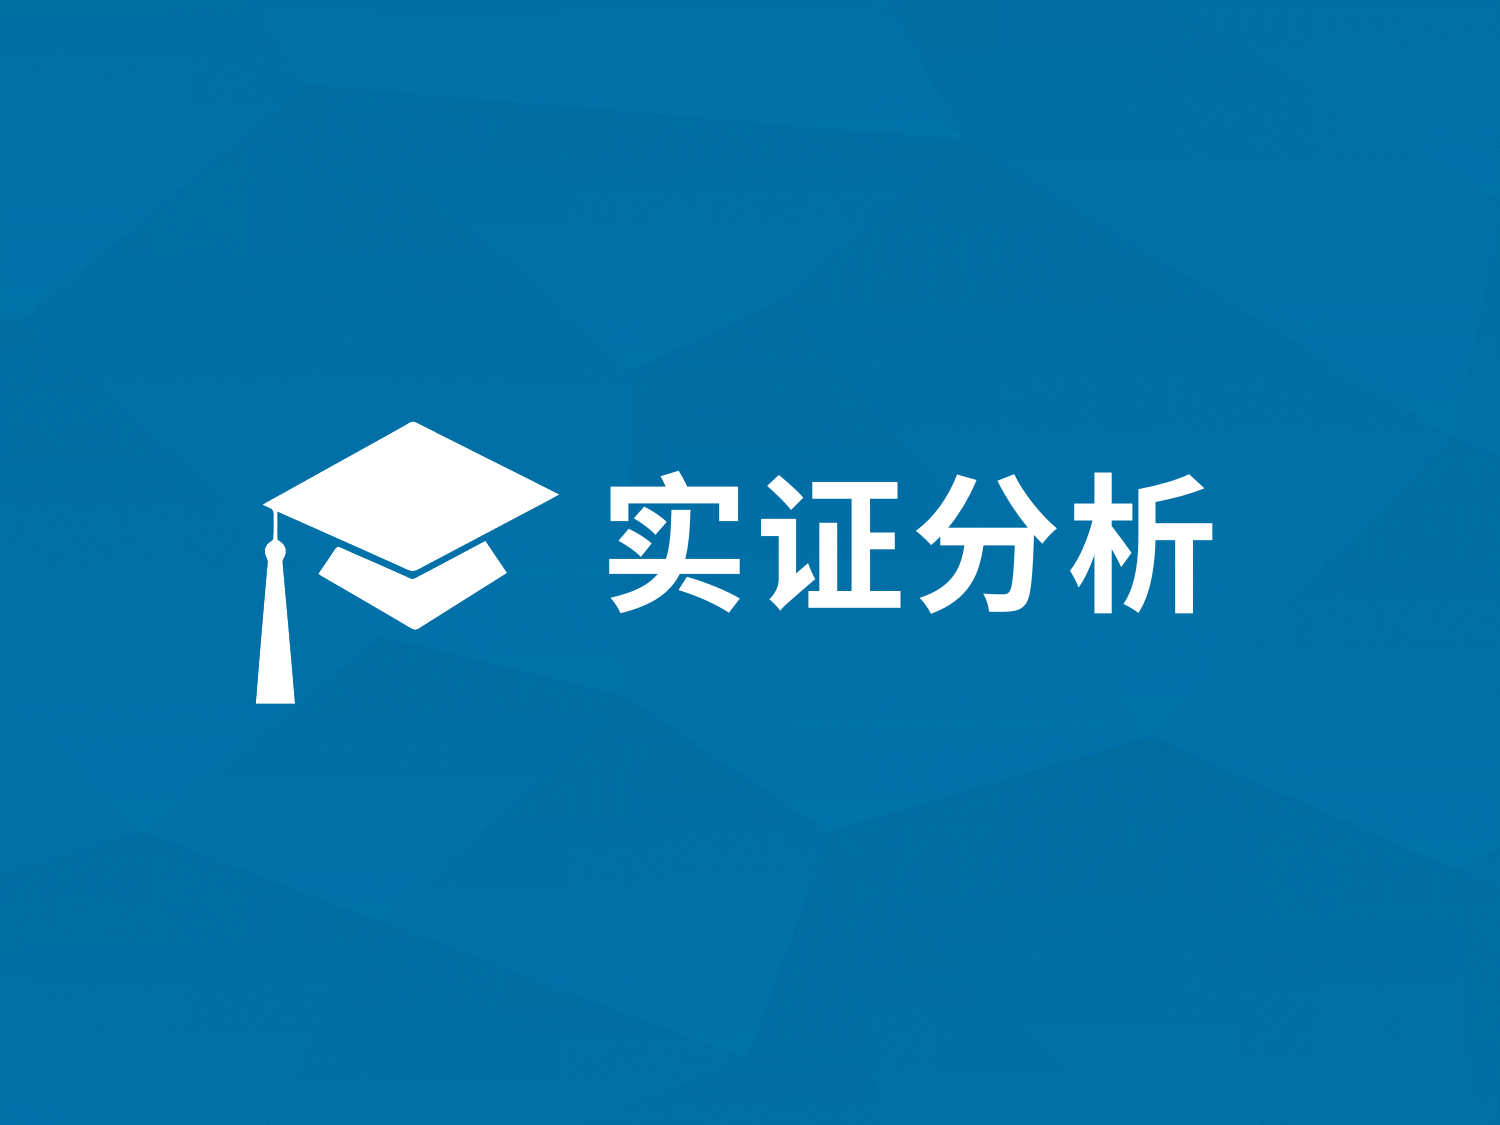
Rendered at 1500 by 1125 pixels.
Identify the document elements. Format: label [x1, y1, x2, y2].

text_box [255, 421, 1245, 704]
